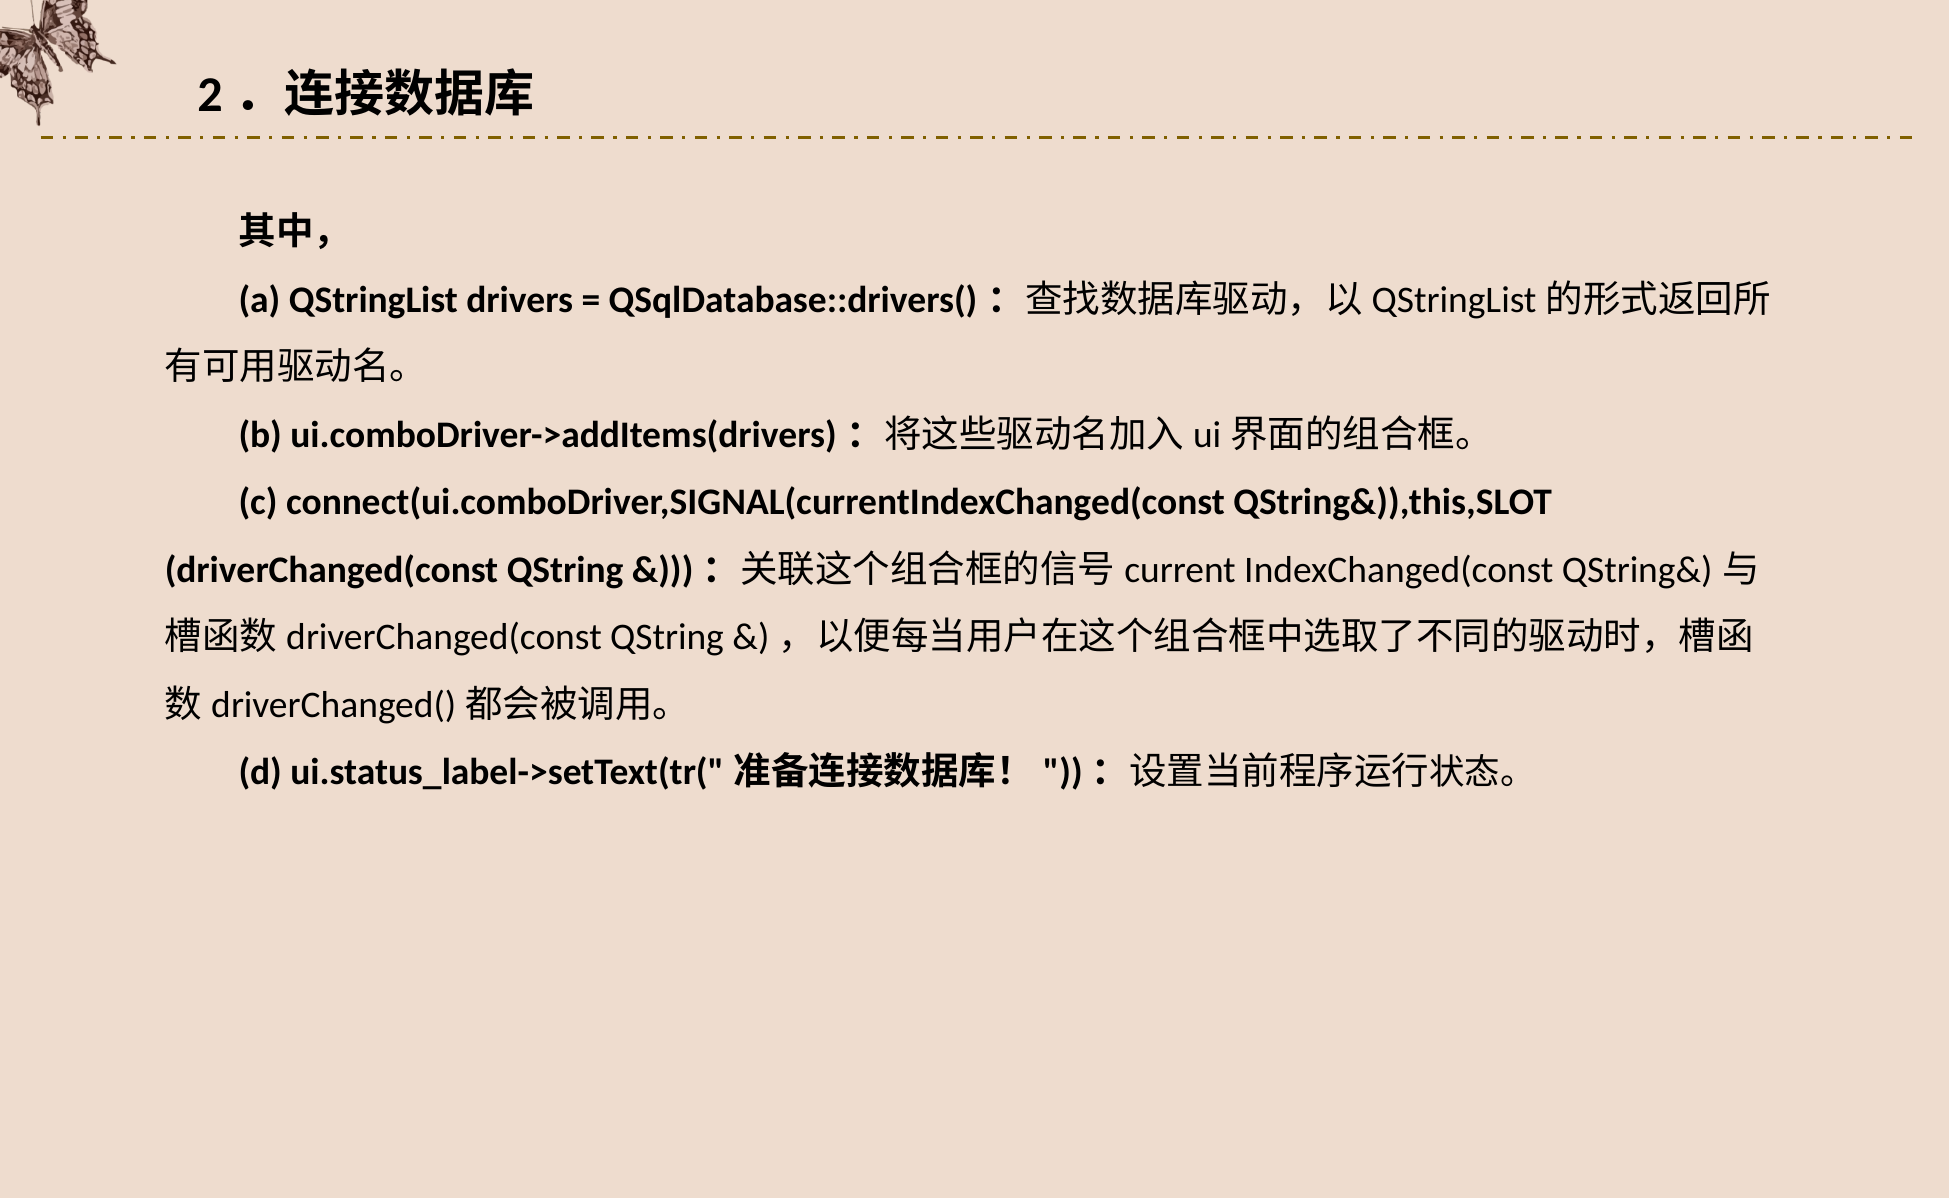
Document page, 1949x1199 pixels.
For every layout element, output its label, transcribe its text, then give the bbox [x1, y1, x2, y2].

text_box 其中， (a) QStringList drivers = QSqlDatabase::drivers()：查找数据库驱动，以QStringList的形式返回所有可用驱动名。 (b) ui.comboDriver->addItems(drivers)：将这些驱动名加入ui界面的组合框。 (c) connect(ui.comboDriver,SIGNAL(currentIndexChanged(const QString&)),this,SLOT (driverChanged(const QString &)))：关联这个组合框的信号current IndexChanged(const QString&)与槽函数driverChanged(const QString &)，以便每当用户在这个组合框中选取了不同的驱动时，槽函数driverChanged()都会被调用。 (d) ui.status_label->setText(tr("准备连接数据库！"))：设置当前程序运行状态。 [149, 177, 1796, 800]
picture [0, 0, 142, 138]
text_box 2．连接数据库 [182, 53, 550, 129]
